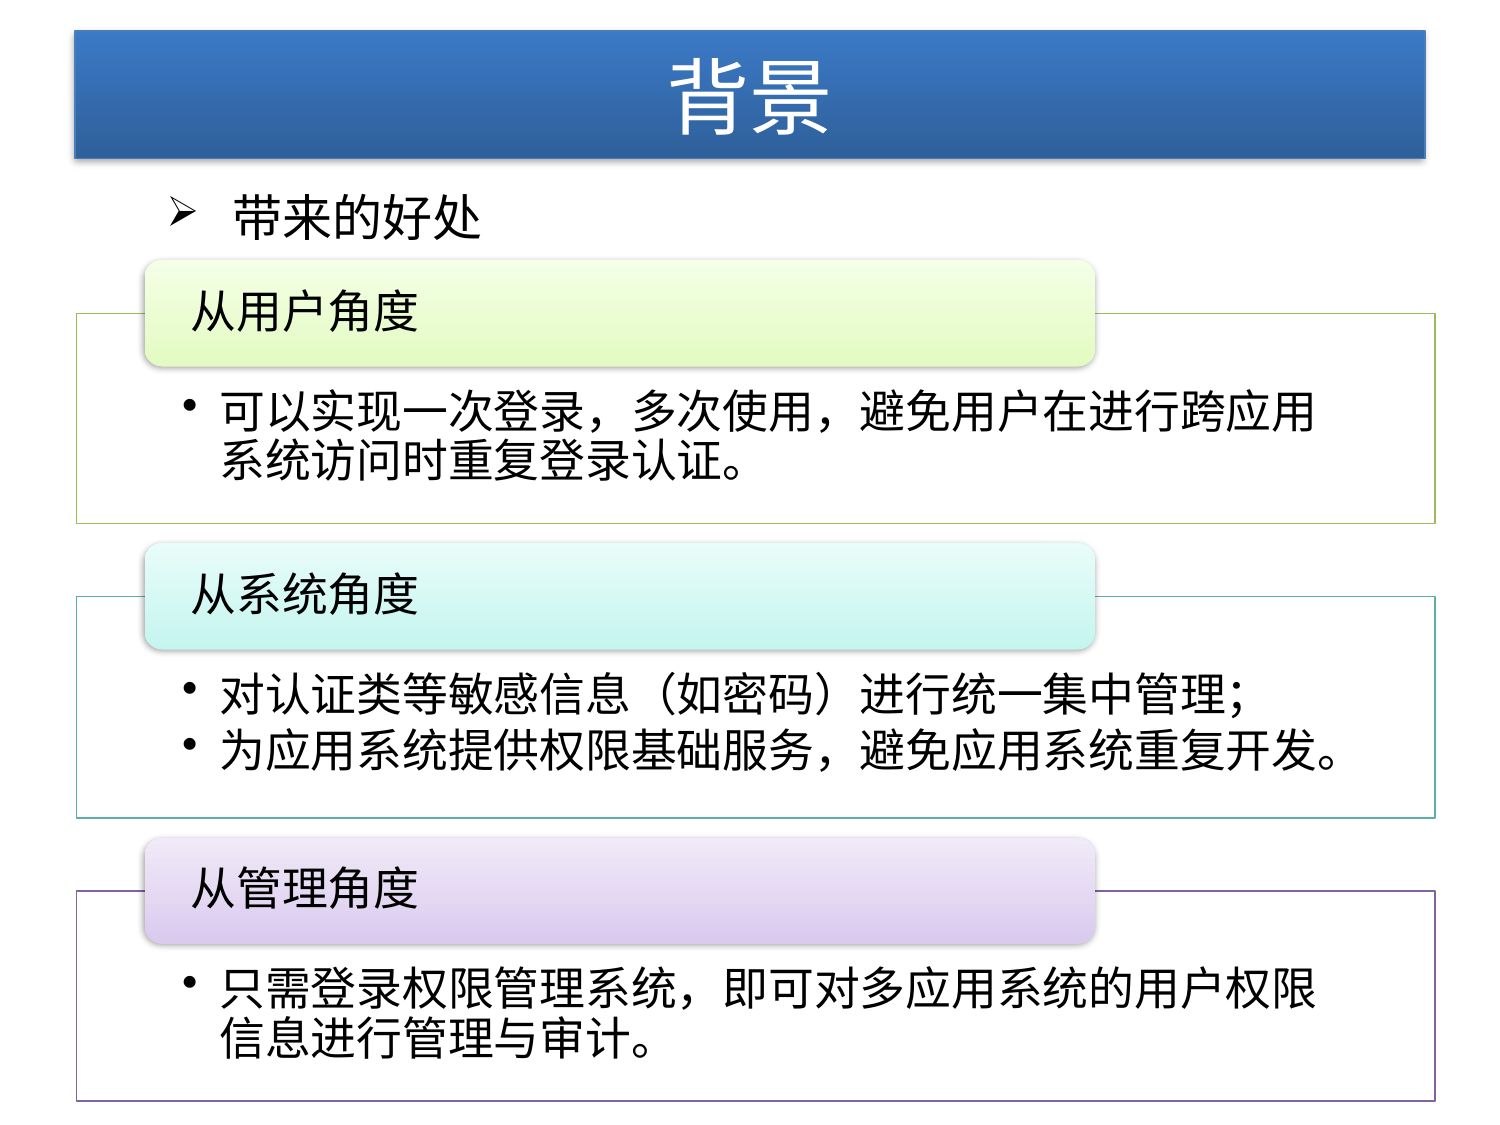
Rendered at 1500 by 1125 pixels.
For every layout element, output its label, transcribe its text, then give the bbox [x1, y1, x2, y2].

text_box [76, 243, 1436, 1118]
title 背景 [74, 30, 1426, 159]
list 带来的好处 [75, 171, 1429, 242]
